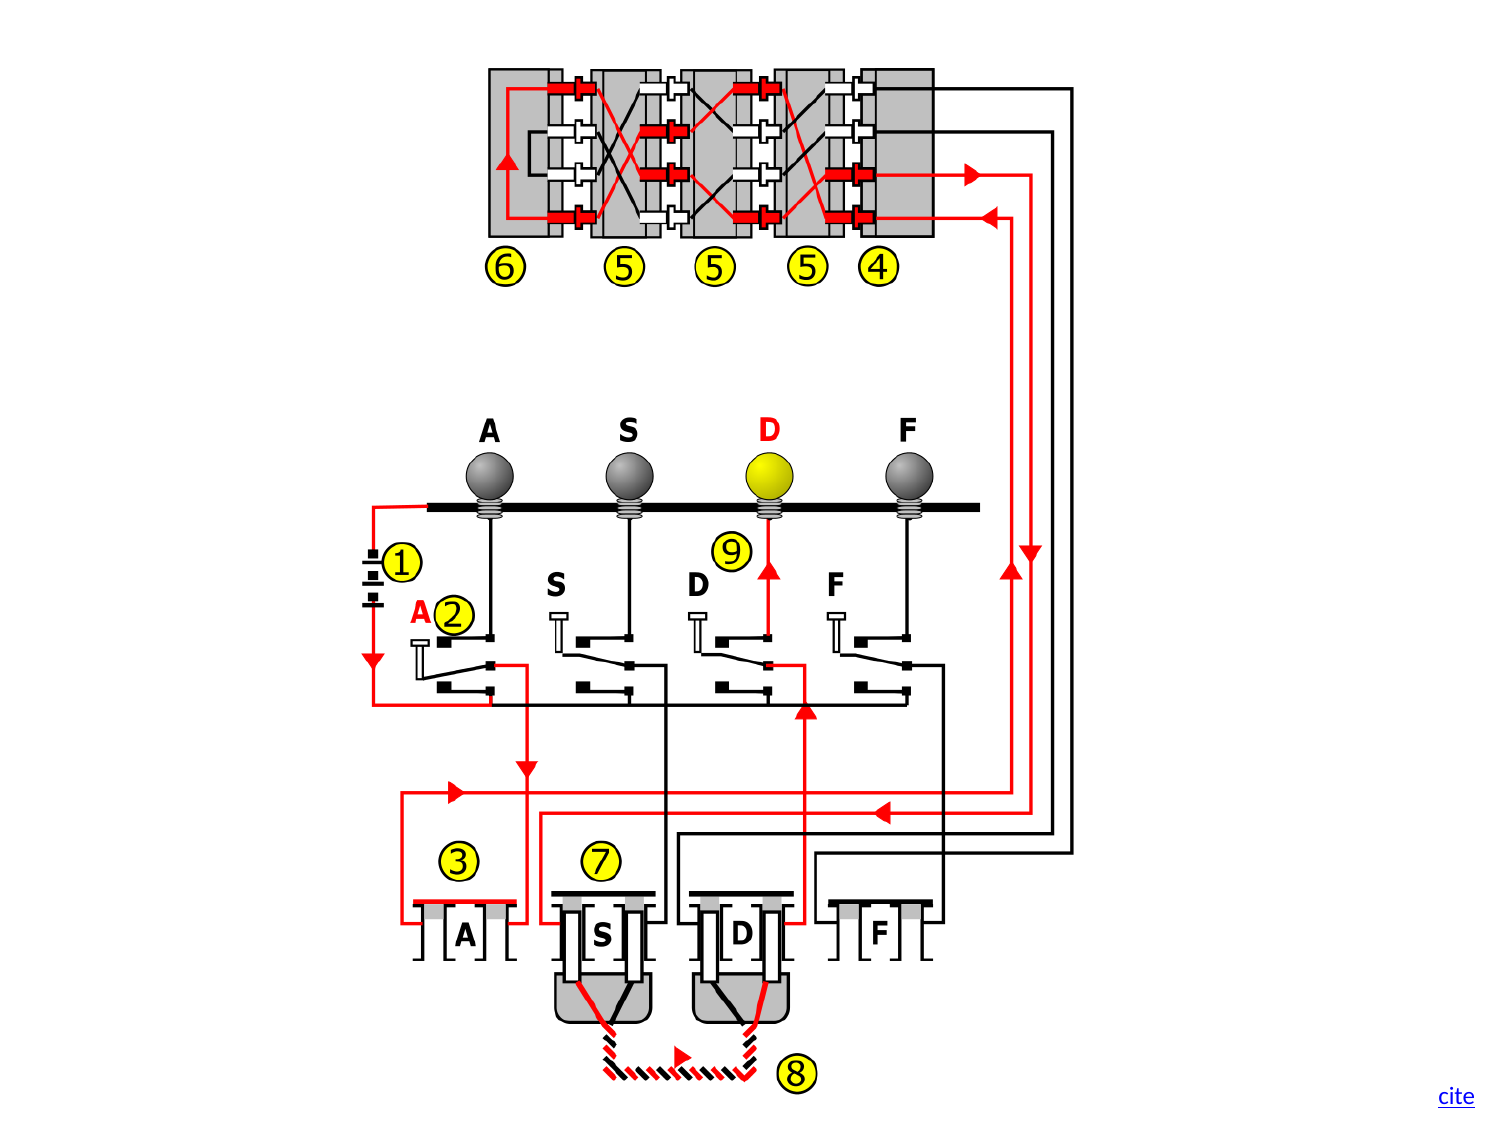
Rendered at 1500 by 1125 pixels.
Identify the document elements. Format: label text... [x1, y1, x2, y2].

slide_number cite [1125, 1065, 1475, 1125]
picture [335, 24, 1097, 1101]
